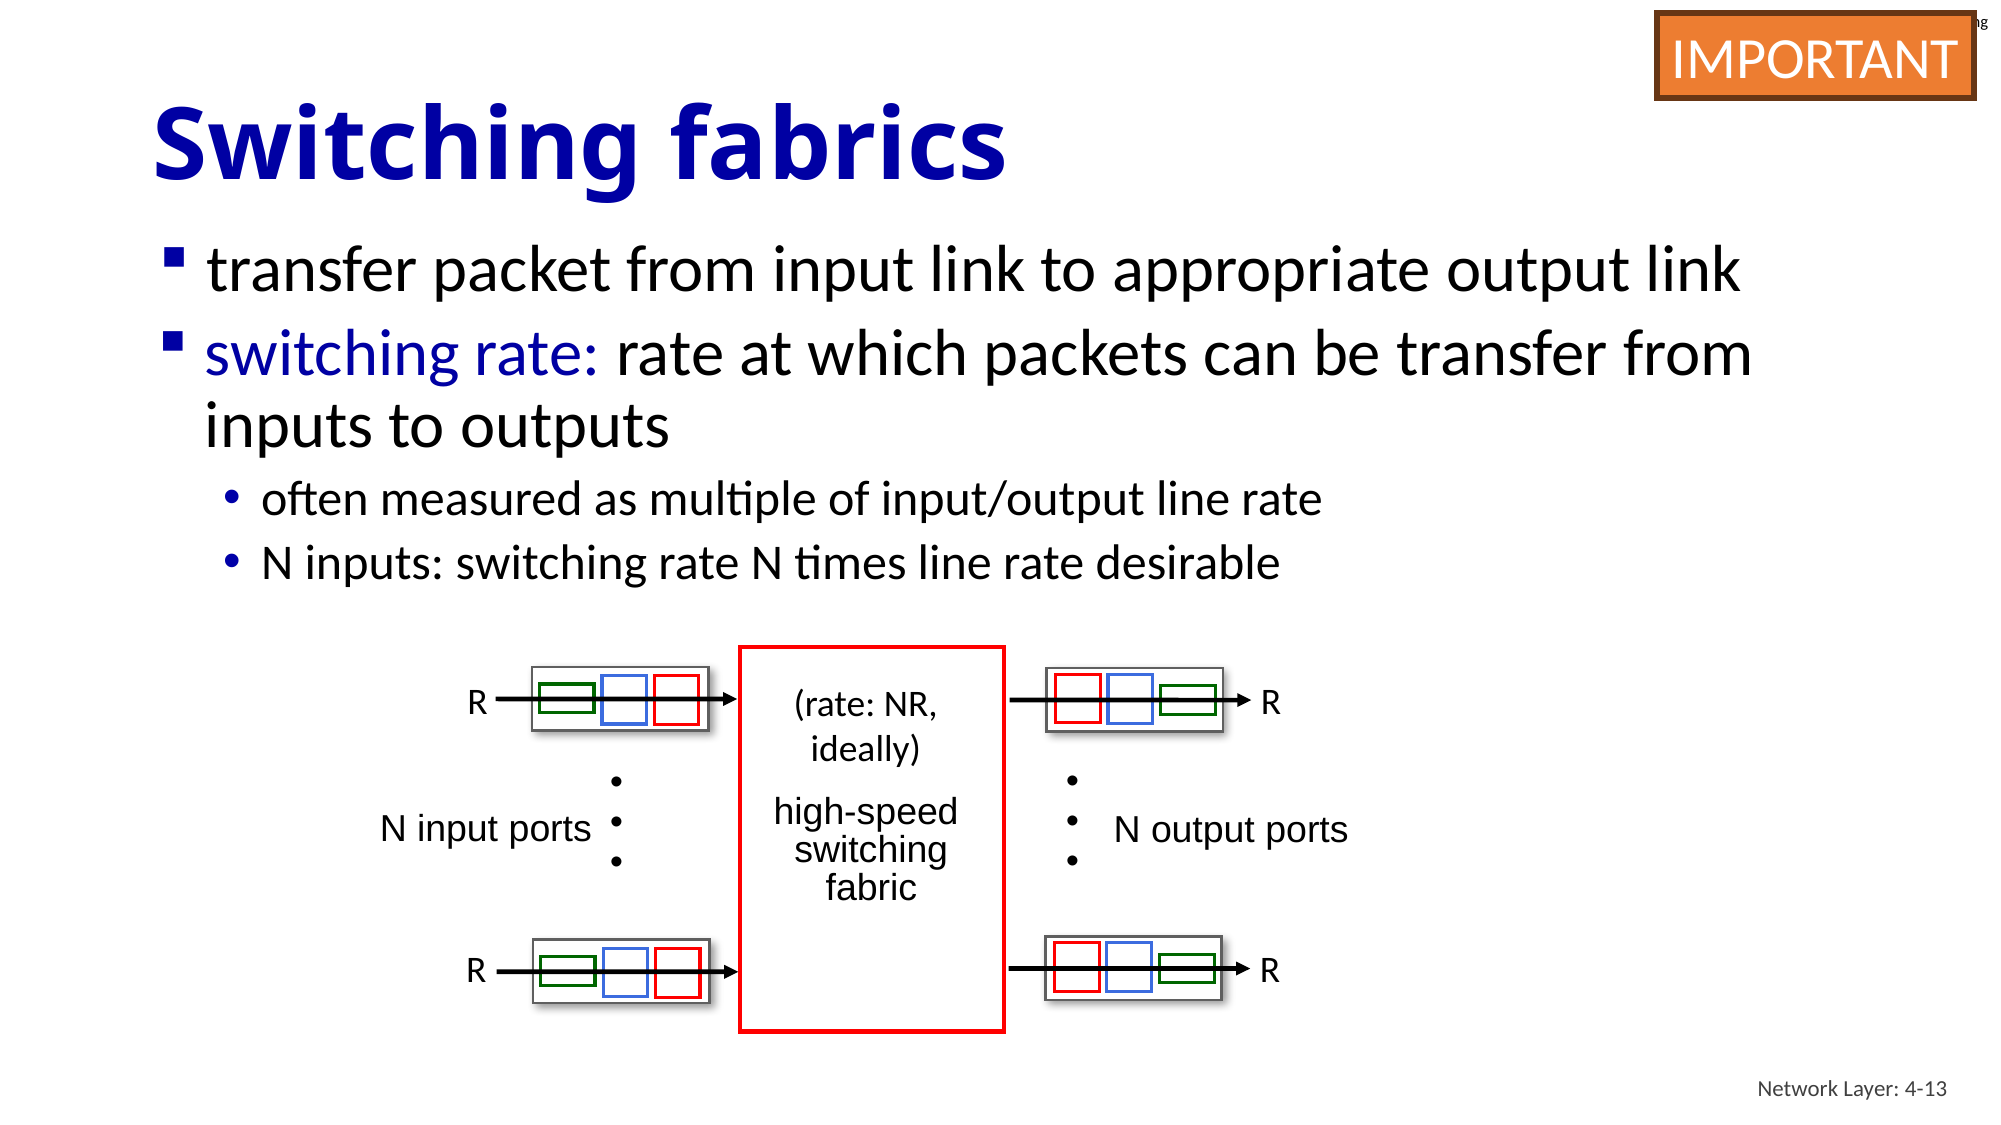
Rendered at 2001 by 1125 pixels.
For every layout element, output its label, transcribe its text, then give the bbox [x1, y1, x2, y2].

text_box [1008, 936, 1251, 1000]
text_box [710, 965, 739, 979]
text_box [1009, 667, 1252, 732]
title Switching fabrics [137, 74, 1863, 221]
list transfer packet from input link to appropriate output link [133, 226, 1944, 331]
text_box R [1251, 937, 1295, 998]
text_box N output ports [1160, 797, 1364, 858]
text_box N input ports [365, 796, 589, 857]
text_box IMPORTANT [1656, 12, 1975, 99]
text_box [532, 939, 710, 1004]
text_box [531, 666, 709, 731]
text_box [739, 646, 1004, 1032]
text_box R [451, 937, 502, 998]
text_box switching rate: rate at which packets can be transfer from inputs to outputs often measured as multiple of input/output line rate N inputs: switching rate N times line rate desirable [132, 309, 1943, 691]
text_box R [1252, 669, 1296, 730]
slide_number Network Layer: 4-13 [1512, 1056, 1963, 1117]
text_box [709, 692, 738, 706]
text_box . . . [1044, 754, 1160, 907]
text_box R [452, 669, 503, 730]
text_box . . . [589, 755, 704, 908]
